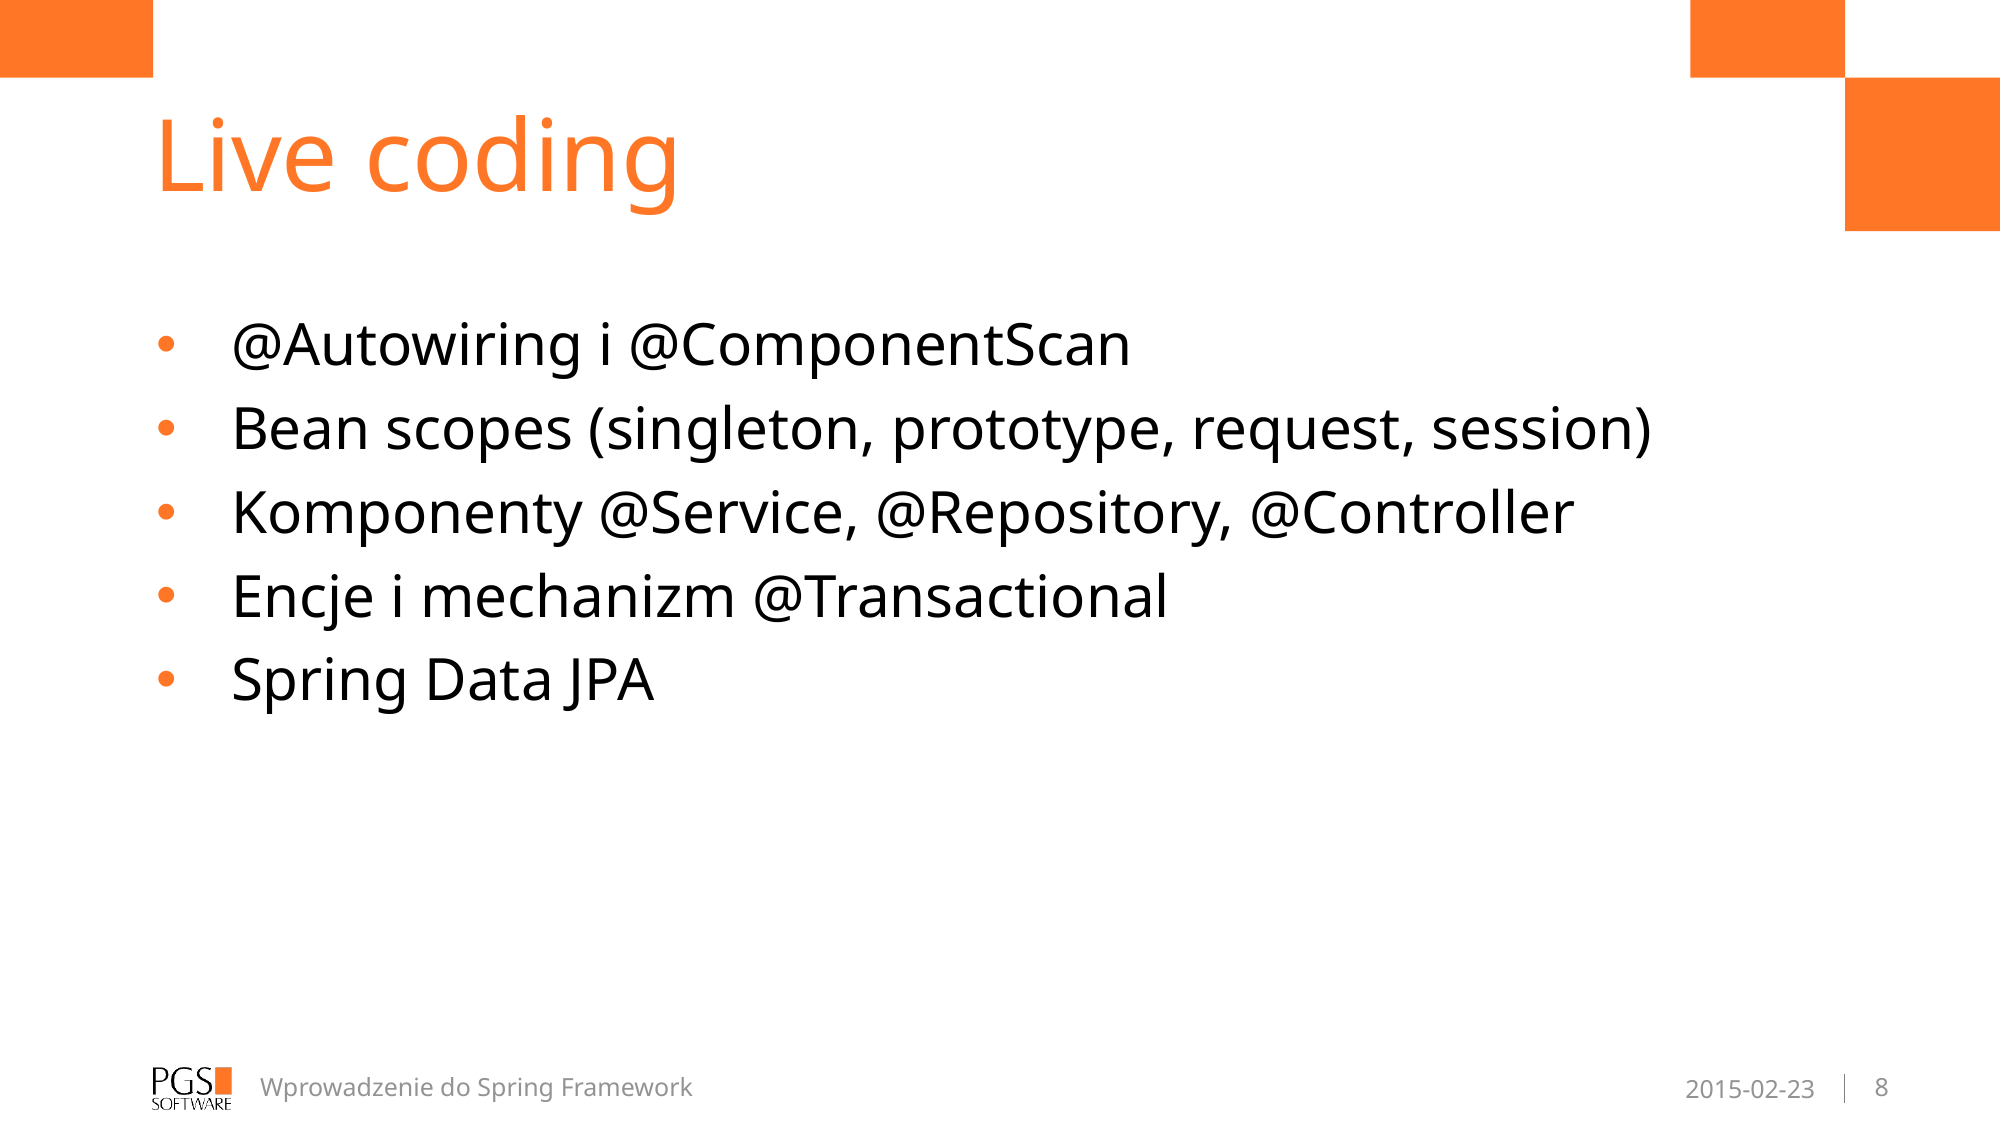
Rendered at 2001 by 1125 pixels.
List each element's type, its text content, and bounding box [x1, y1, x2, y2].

picture [137, 1052, 230, 1125]
title Live coding [153, 77, 1691, 232]
slide_number 8 [1845, 1052, 2000, 1125]
list @Autowiring i @ComponentScan Bean scopes (singleton, prototype, request, session) Komponenty @Service, @Repository, @Controller Encje i mechanizm @Transactional Spring Data JPA [153, 307, 1845, 971]
footer Wprowadzenie do Spring Framework [230, 1052, 1384, 1125]
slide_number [1537, 1052, 1845, 1125]
